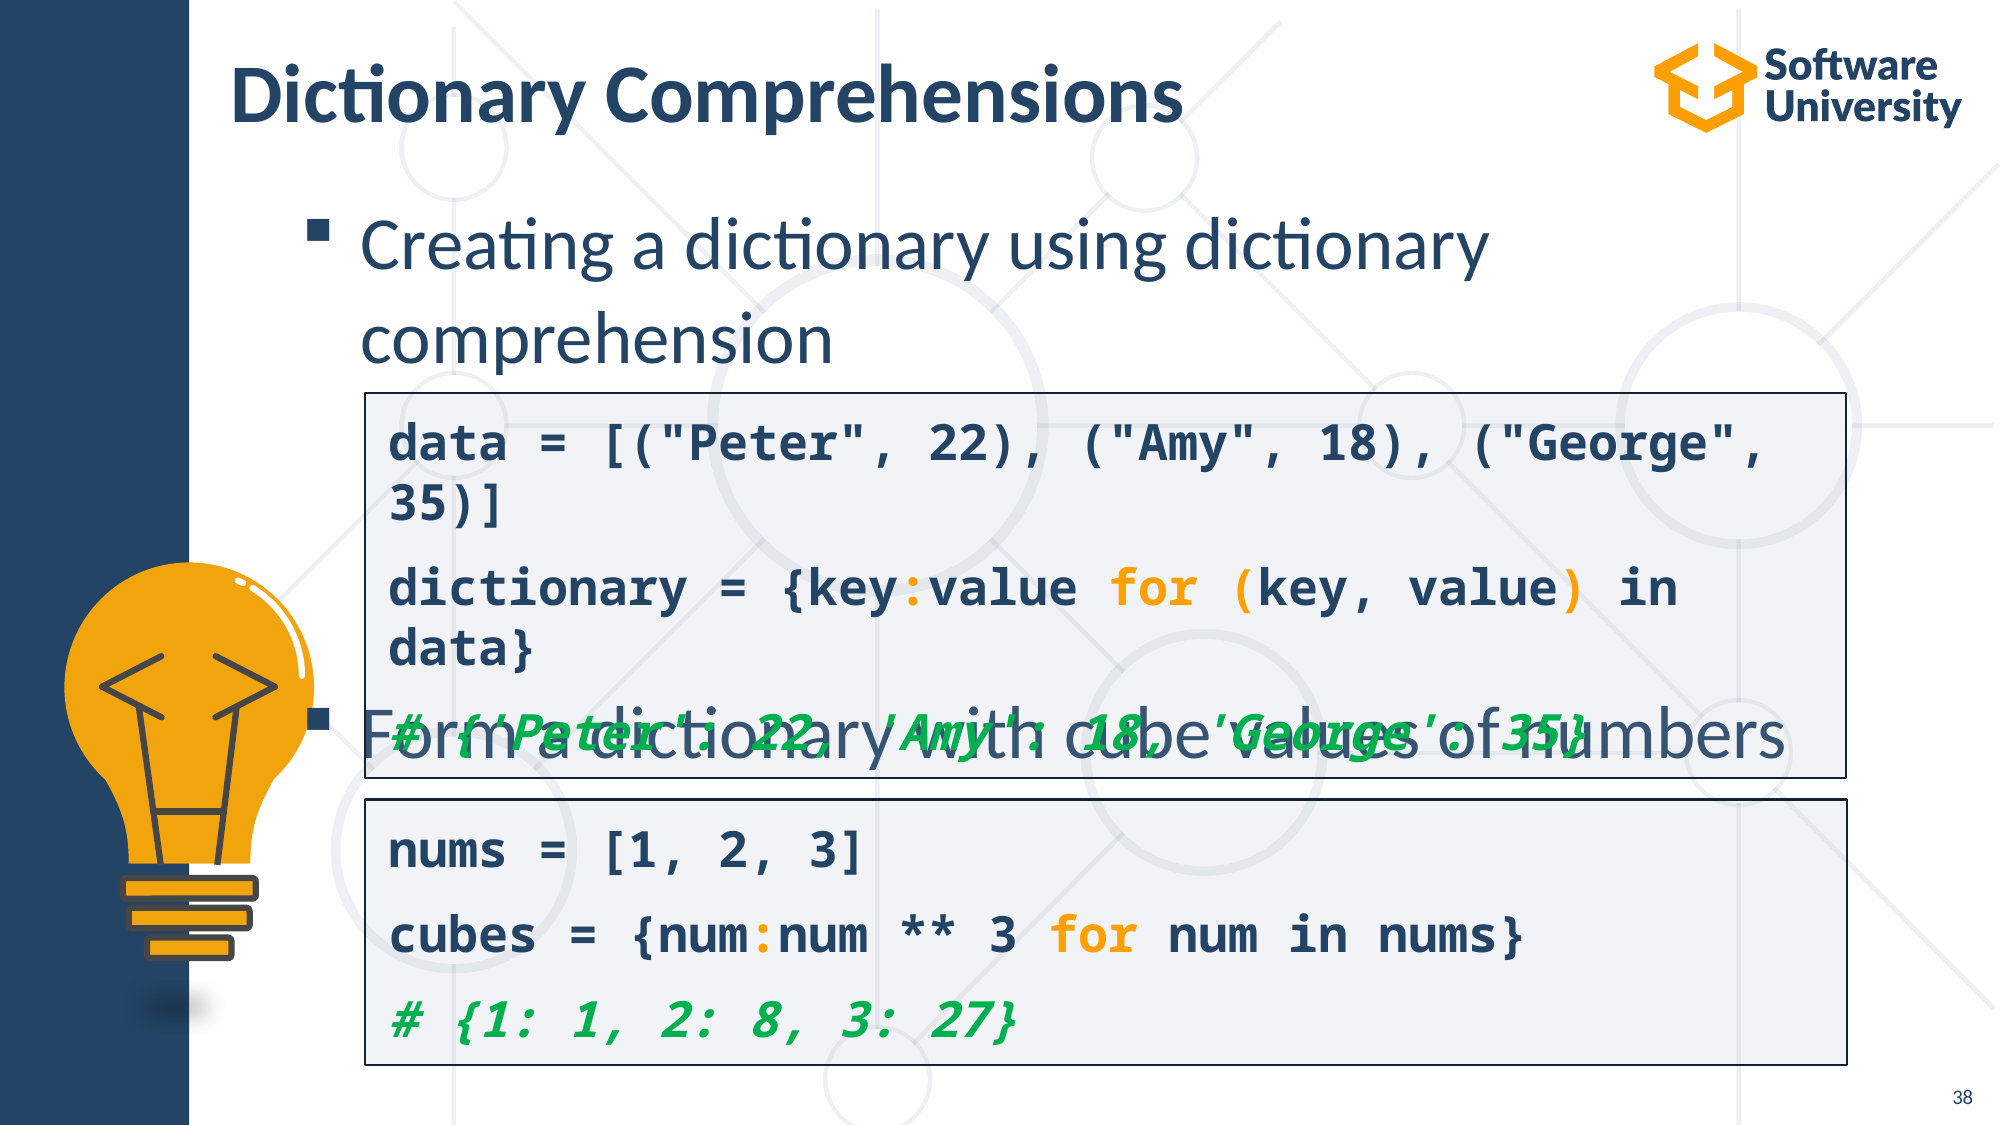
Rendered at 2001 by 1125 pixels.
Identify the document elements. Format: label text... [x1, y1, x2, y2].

text_box data = [("Peter", 22), ("Amy", 18), ("George", 35)] dictionary = {key:value for (key, value) in data} # {'Peter': 22, 'Amy': 18, 'George': 35} [364, 392, 1847, 779]
title Dictionary Comprehensions [212, 16, 1628, 162]
list Creating a dictionary using dictionary comprehension Form a dictionary with cube values of numbers [283, 183, 1968, 1094]
text_box 38 [1927, 1067, 1989, 1117]
text_box nums = [1, 2, 3] cubes = {num:num ** 3 for num in nums} # {1: 1, 2: 8, 3: 27} [365, 799, 1847, 1065]
picture [1641, 31, 1973, 145]
